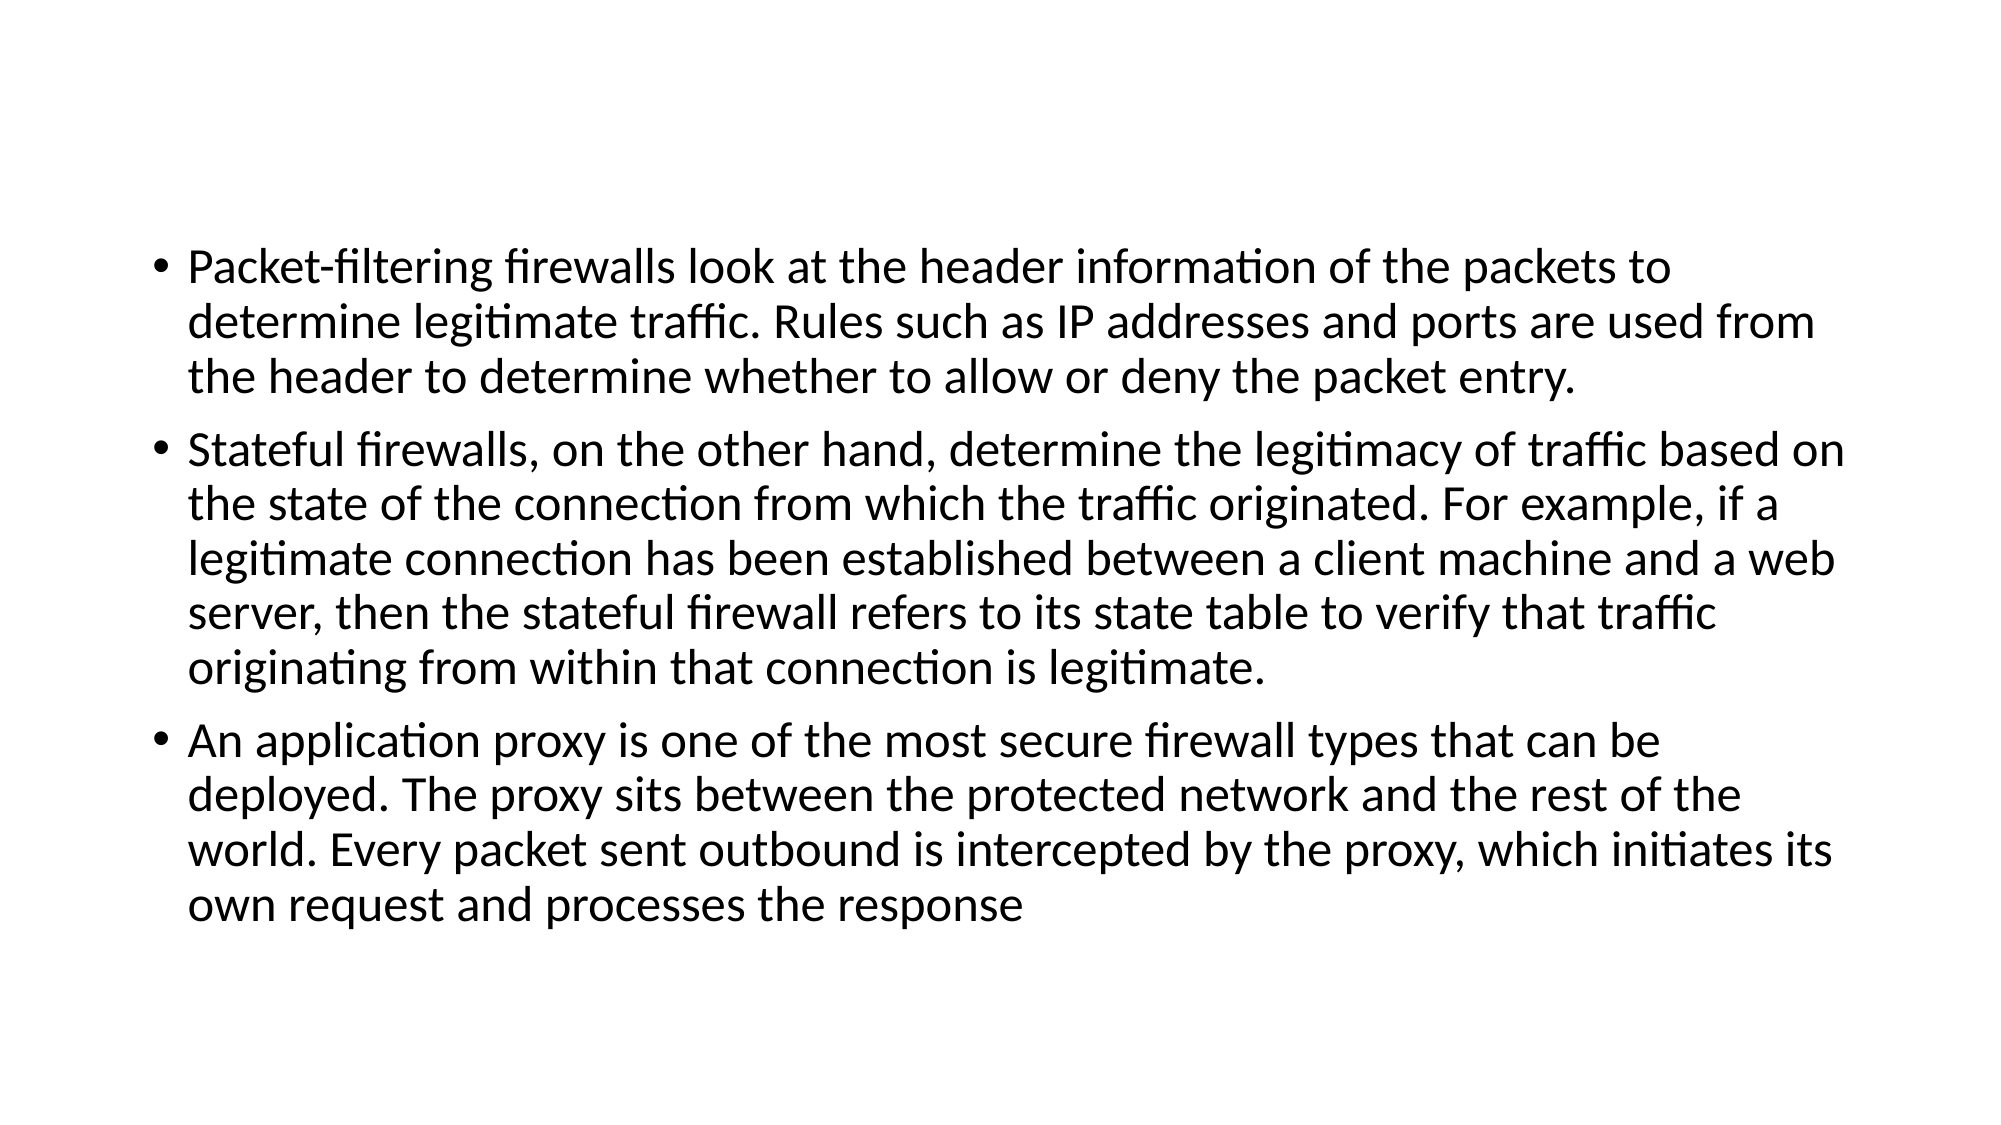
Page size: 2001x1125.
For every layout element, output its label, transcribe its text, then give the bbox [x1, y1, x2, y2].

list Packet-filtering firewalls look at the header information of the packets to determine legitimate traffic. Rules such as IP addresses and ports are used from the header to determine whether to allow or deny the packet entry. Stateful firewalls, on the other hand, determine the legitimacy of traffic based on the state of the connection from which the traffic originated. For example, if a legitimate connection has been established between a client machine and a web server, then the stateful firewall refers to its state table to verify that traffic originating from within that connection is legitimate. An application proxy is one of the most secure firewall types that can be deployed. The proxy sits between the protected network and the rest of the world. Every packet sent outbound is intercepted by the proxy, which initiates its own request and processes the response [137, 232, 1863, 947]
